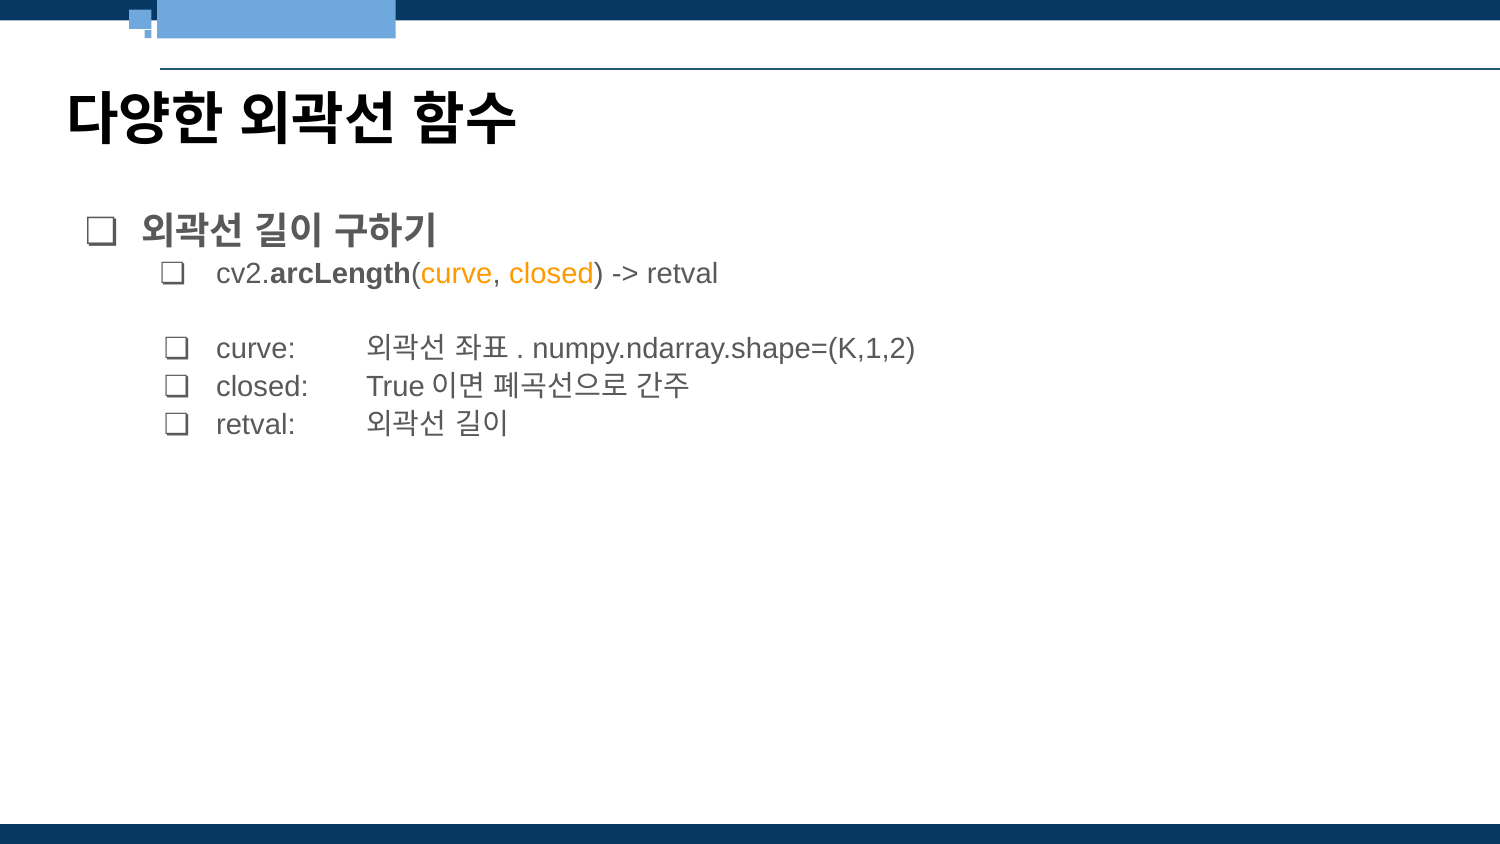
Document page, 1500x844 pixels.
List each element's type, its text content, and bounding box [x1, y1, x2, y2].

title 다양한 외곽선 함수 [51, 72, 1449, 167]
picture [113, 61, 1500, 76]
text_box [129, 9, 152, 29]
text_box [0, 824, 1500, 844]
text_box [0, 0, 157, 21]
text_box [144, 30, 152, 39]
list 외곽선 길이 구하기 cv2.arcLength(curve, closed) -> retval curve: 외곽선 좌표. numpy.ndarray.shape=(K,1,2) closed: True이면 폐곡선으로 간주 retval: 외곽선 길이 [51, 189, 1449, 750]
text_box [396, 0, 1500, 21]
text_box [157, 0, 396, 39]
